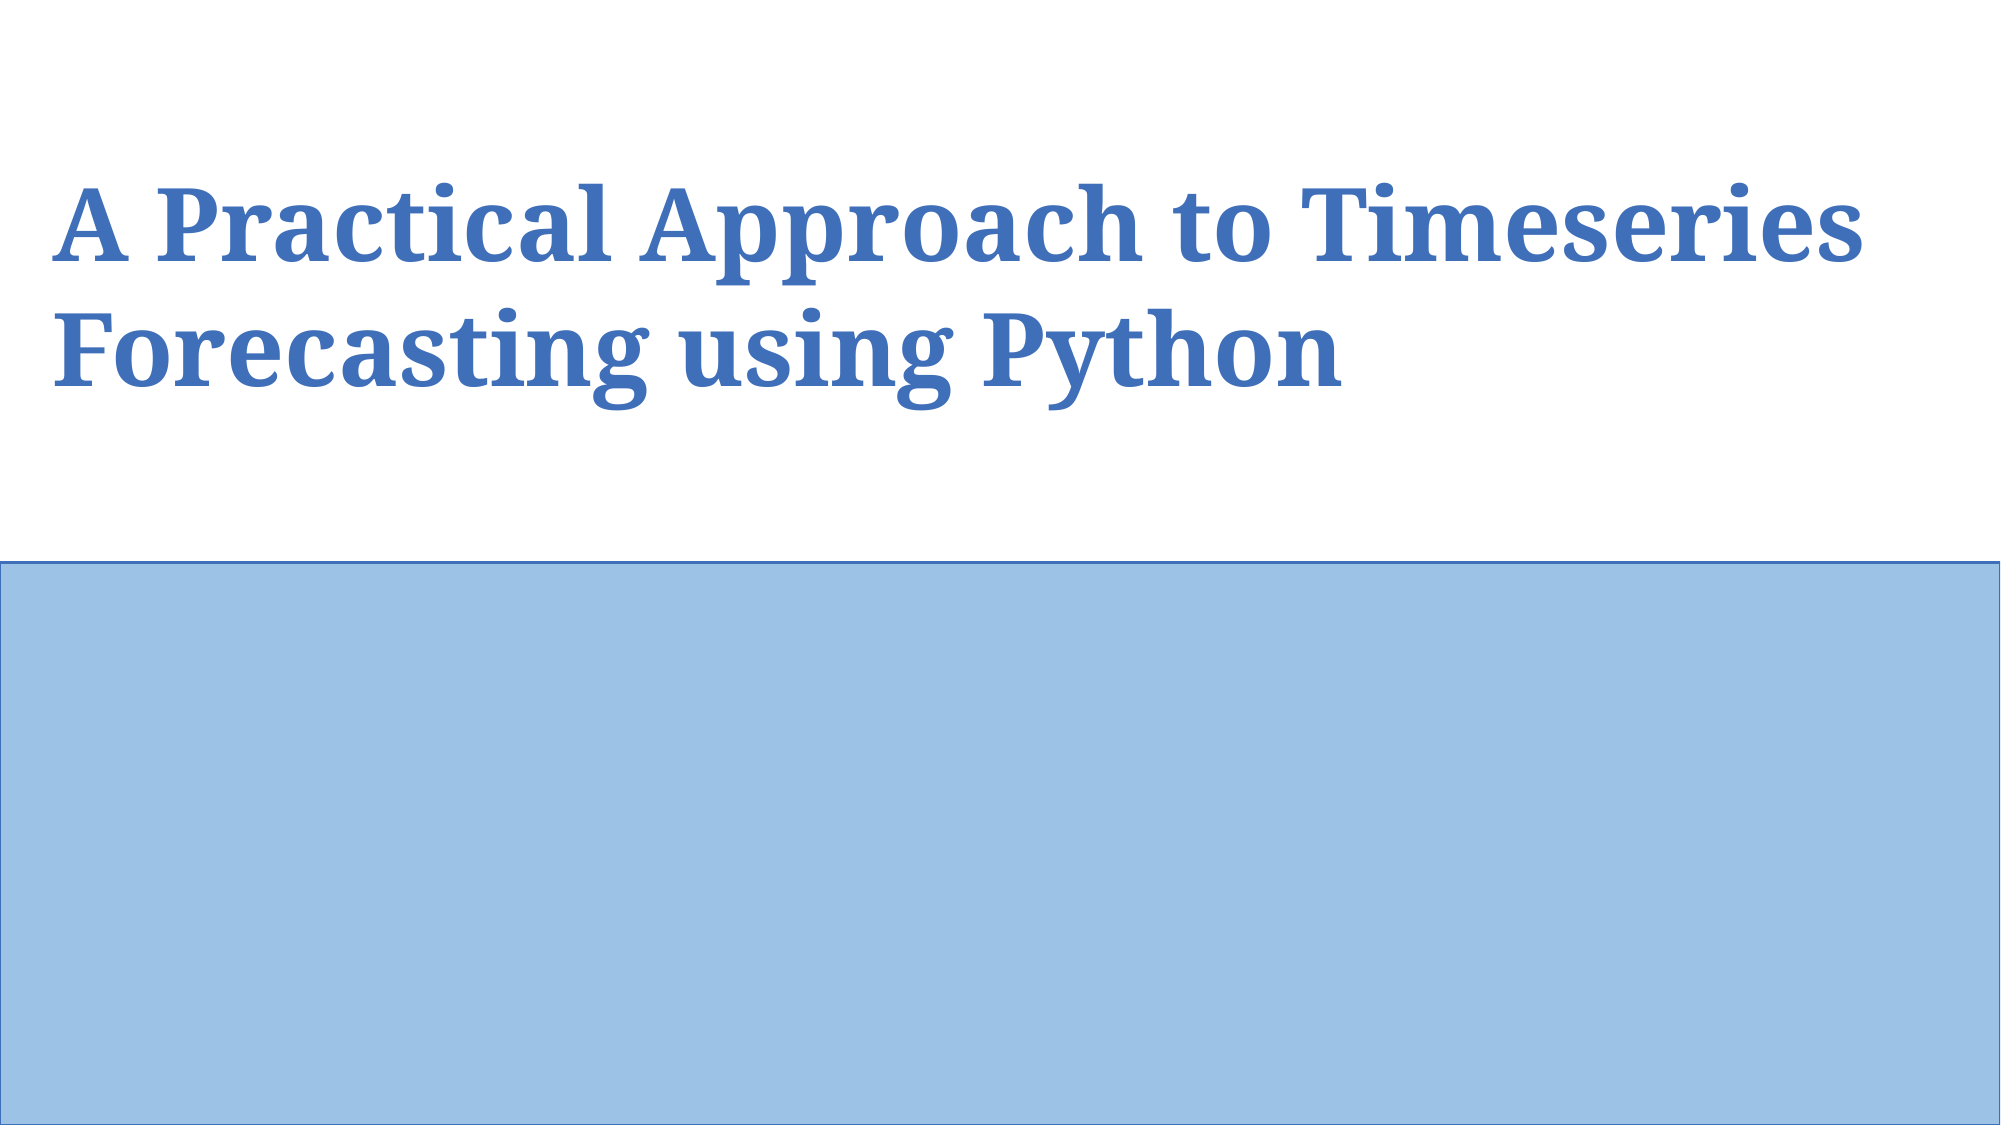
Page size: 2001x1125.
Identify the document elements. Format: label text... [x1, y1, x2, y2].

text_box A Practical Approach to Timeseries Forecasting using Python [37, 154, 2000, 422]
